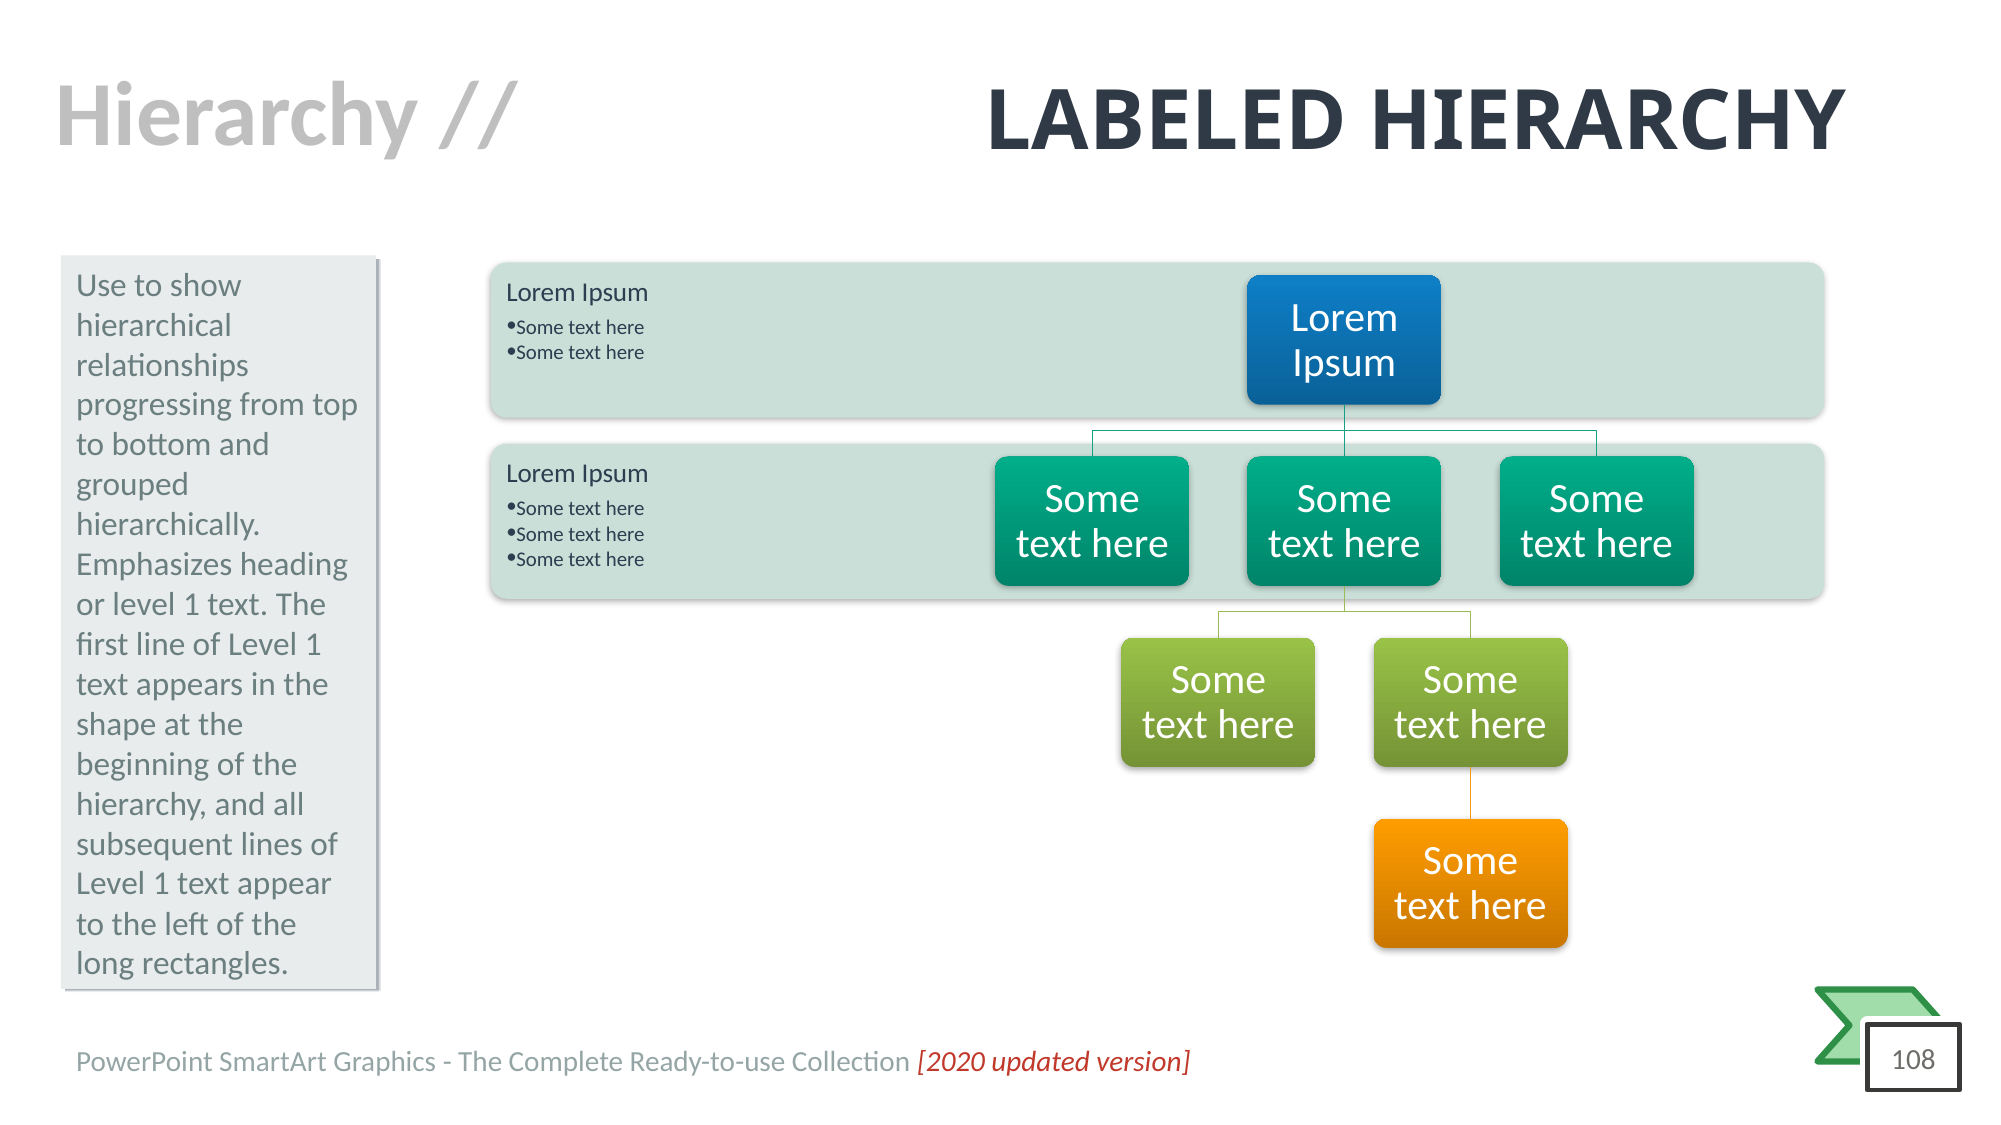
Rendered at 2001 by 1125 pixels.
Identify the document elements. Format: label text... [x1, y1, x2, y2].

footer PowerPoint SmartArt Graphics - The Complete Ready-to-use Collection [2020 updated version] [60, 1030, 1320, 1091]
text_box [490, 262, 1825, 949]
title LABELED HIERARCHY [453, 14, 1863, 218]
list Use to show hierarchical relationships progressing from top to bottom and grouped hierarchically. Emphasizes heading or level 1 text. The first line of Level 1 text appears in the shape at the beginning of the hierarchy, and all subsequent lines of Level 1 text appear to the left of the long rectangles. [60, 255, 376, 989]
